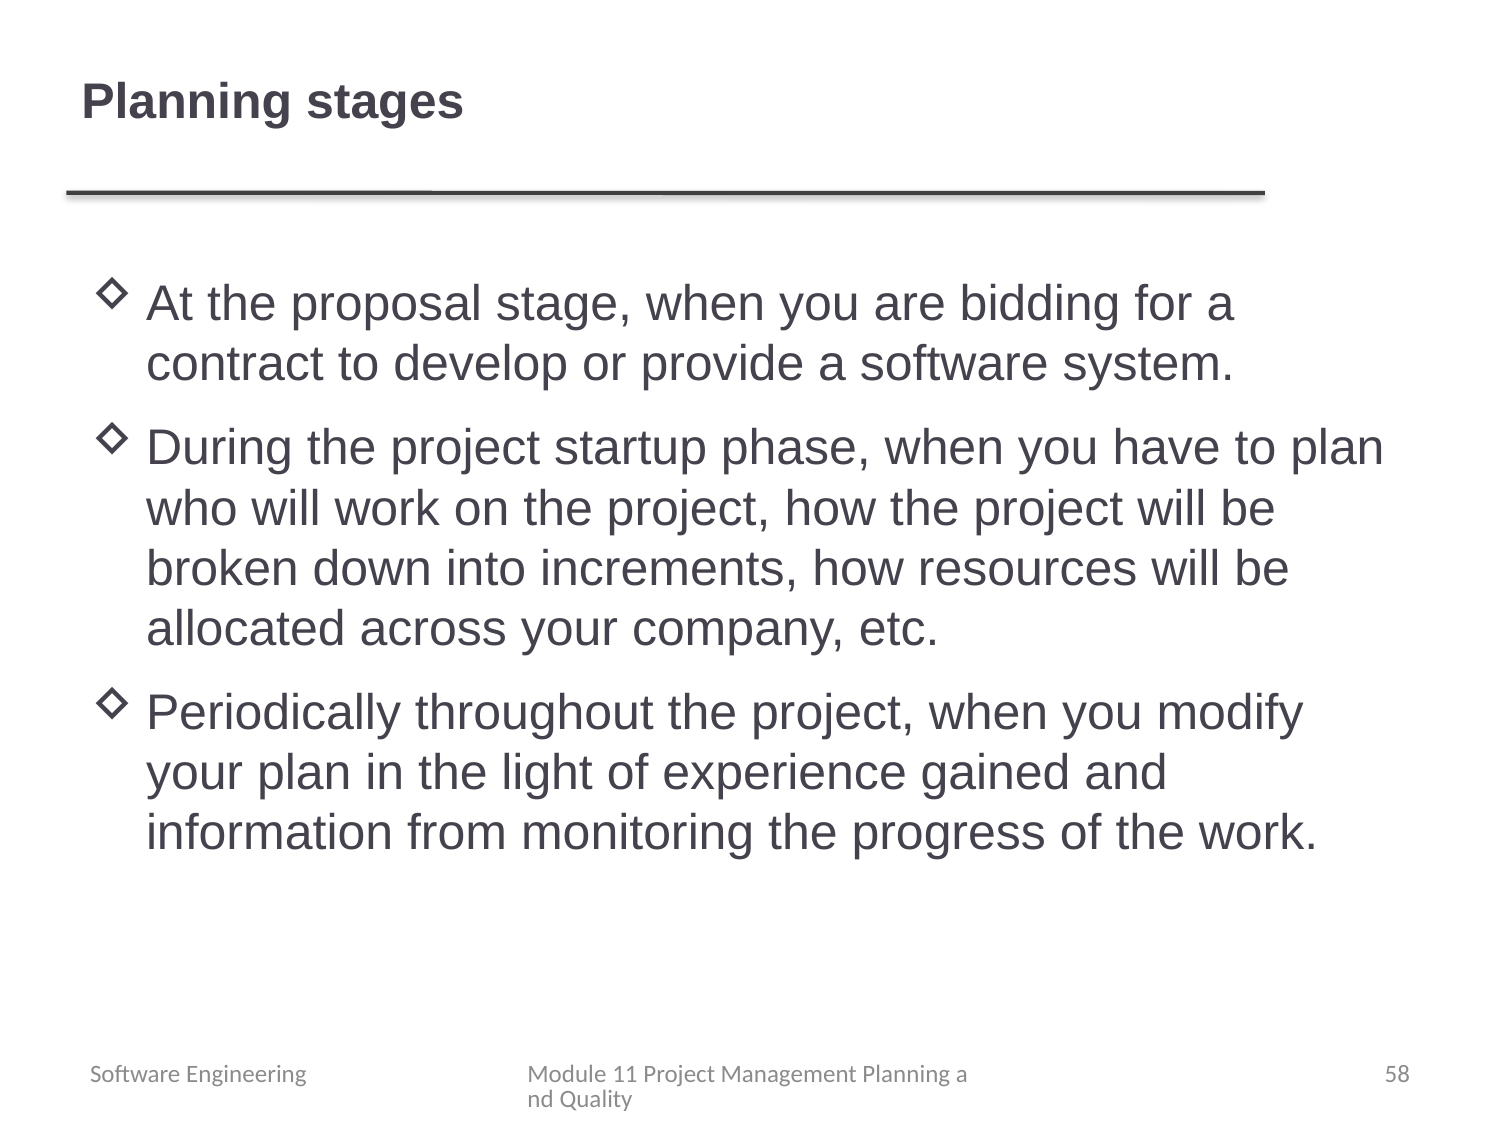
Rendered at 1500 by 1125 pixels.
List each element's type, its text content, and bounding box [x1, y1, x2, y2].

title Planning stages [66, 4, 1264, 193]
slide_number Software Engineering [75, 1042, 425, 1103]
list At the proposal stage, when you are bidding for a contract to develop or provide a software system. During the project startup phase, when you have to plan who will work on the project, how the project will be broken down into increments, how resources will be allocated across your company, etc. Periodically throughout the project, when you modify your plan in the light of experience gained and information from monitoring the progress of the work. [75, 262, 1425, 1005]
slide_number 58 [1074, 1042, 1425, 1103]
footer Module 11 Project Management Planning and Quality [512, 1042, 988, 1103]
